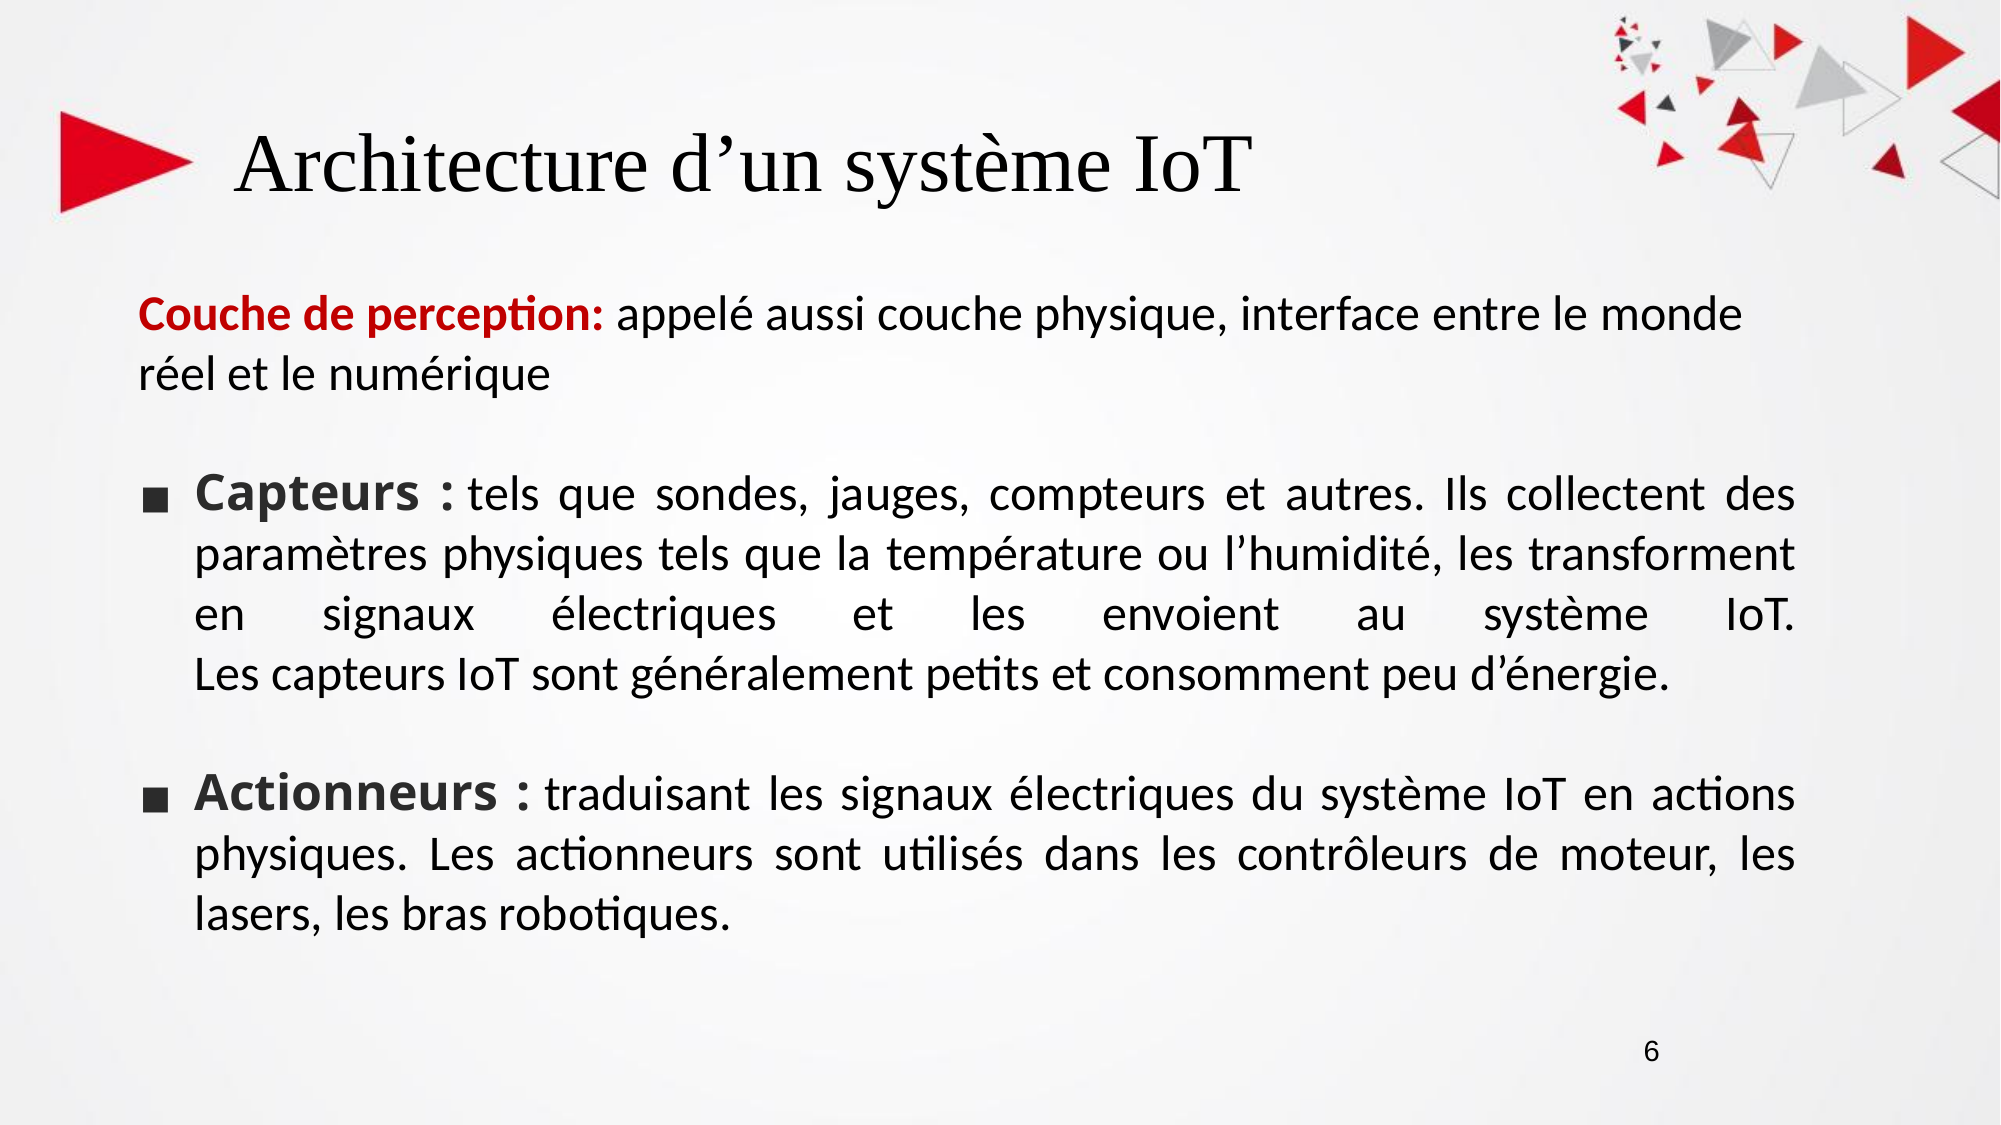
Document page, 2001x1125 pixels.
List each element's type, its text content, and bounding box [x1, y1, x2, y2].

text_box Architecture d’un système IoT [197, 55, 1923, 274]
text_box ‹#› [1325, 1024, 1675, 1103]
text_box Couche de perception: appelé aussi couche physique, interface entre le monde réel et le numérique Capteurs : tels que sondes, jauges, compteurs et autres. Ils collectent des paramètres physiques tels que la température ou l’humidité, les transforment en signaux électriques et les envoient au système IoT. Les capteurs IoT sont généralement petits et consomment peu d’énergie. Actionneurs : traduisant les signaux électriques du système IoT en actions physiques. Les actionneurs sont utilisés dans les contrôleurs de moteur, les lasers, les bras robotiques. [123, 273, 1813, 949]
picture [0, 0, 2001, 1125]
